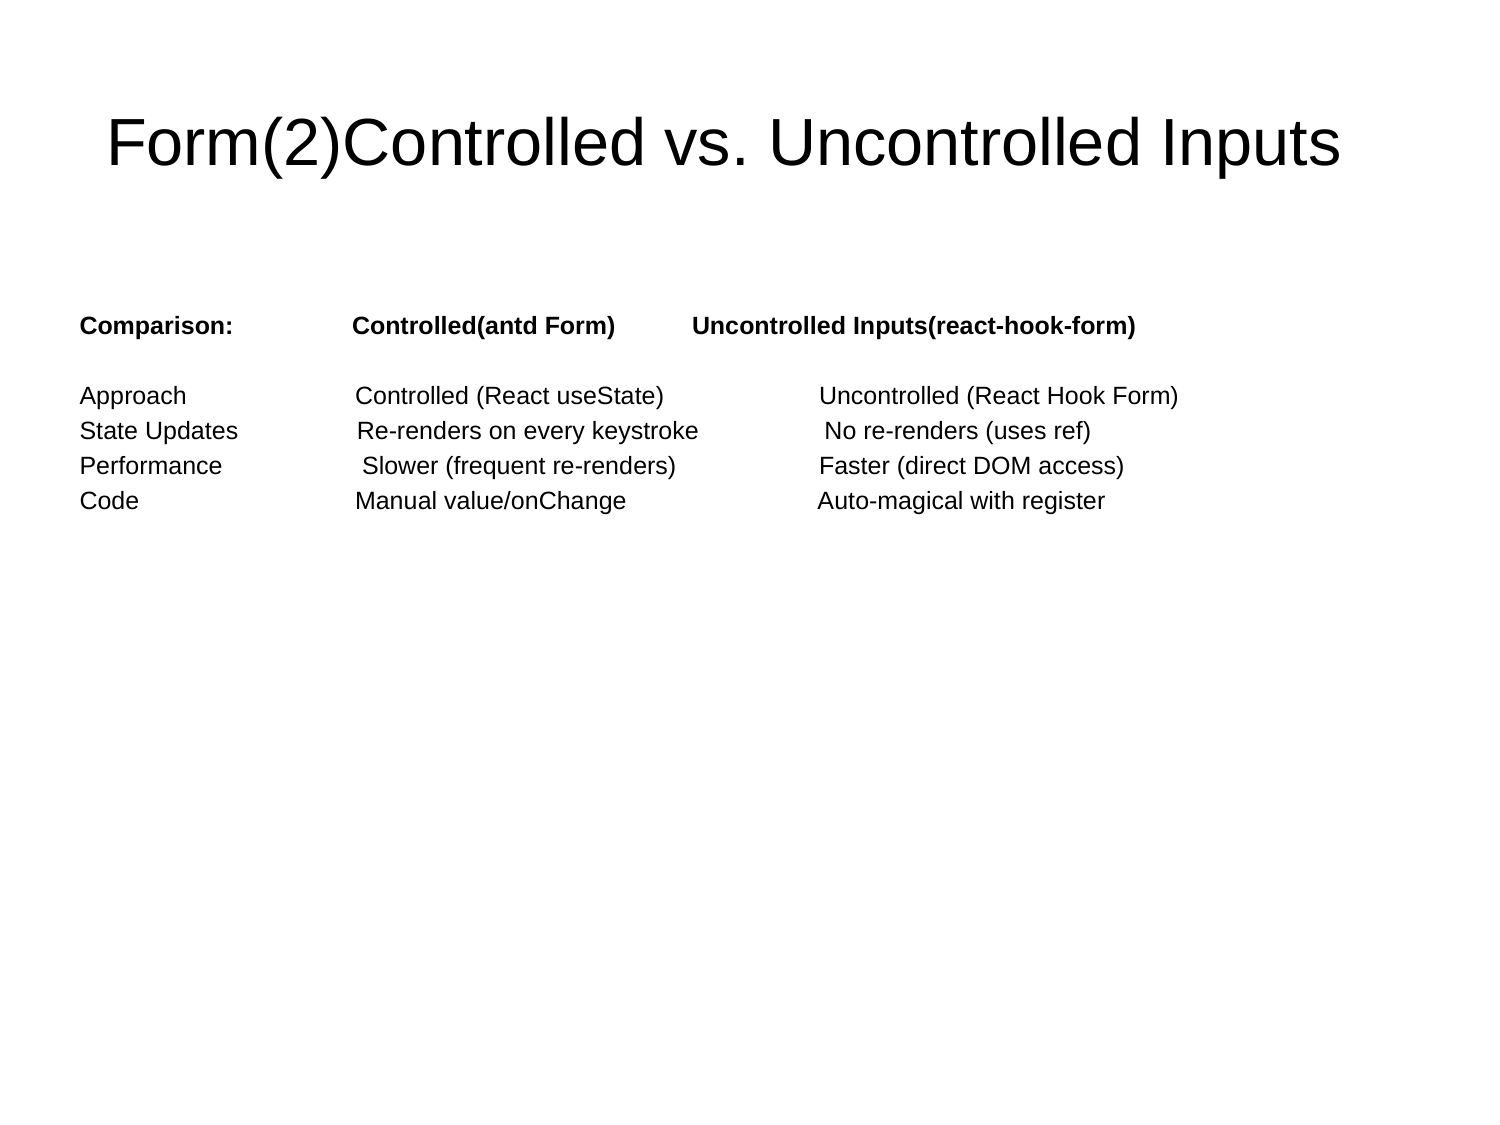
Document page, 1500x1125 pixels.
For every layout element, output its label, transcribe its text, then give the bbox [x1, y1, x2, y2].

list Comparison: Controlled(antd Form) Uncontrolled Inputs(react-hook-form) Approach Controlled (React useState) Uncontrolled (React Hook Form) State Updates Re-renders on every keystroke No re-renders (uses ref) Performance Slower (frequent re-renders) Faster (direct DOM access) Code Manual value/onChange Auto-magical with register [64, 266, 1416, 1125]
title Form(2)Controlled vs. Uncontrolled Inputs [23, 44, 1426, 233]
